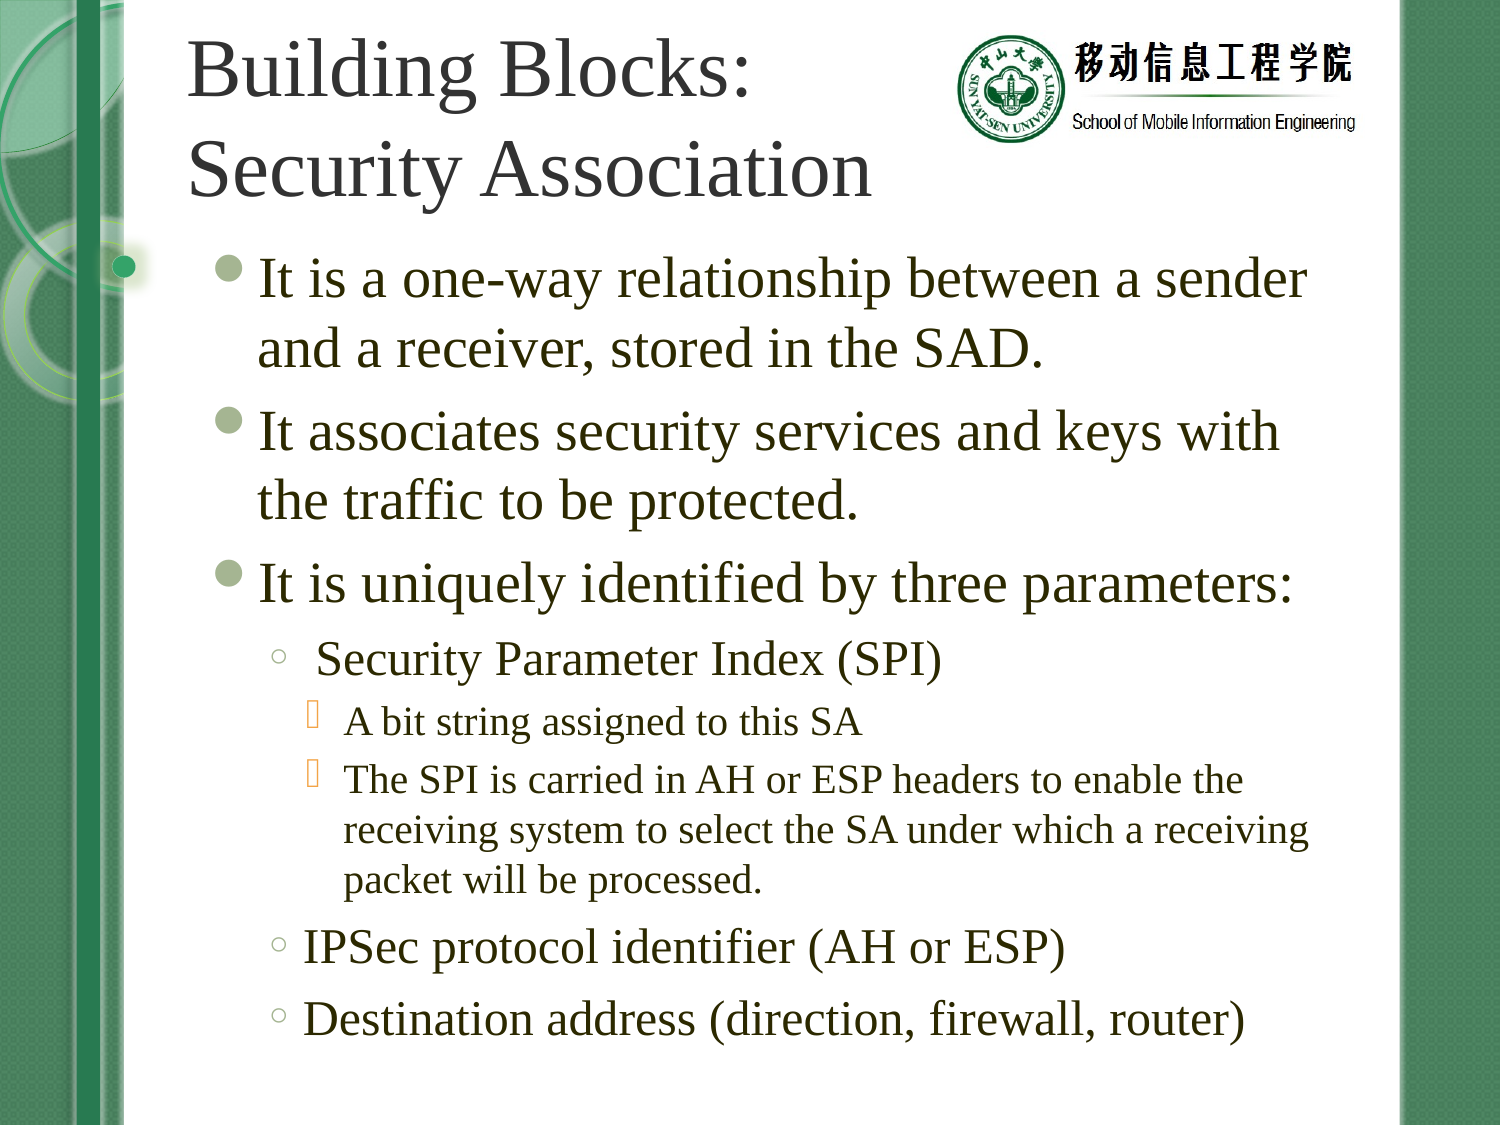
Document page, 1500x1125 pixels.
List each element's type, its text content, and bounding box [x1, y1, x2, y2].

picture [1354, 30, 1365, 148]
title Building Blocks: Security Association [171, 19, 1354, 207]
list It is a one-way relationship between a sender and a receiver, stored in the SAD. It associates security services and keys with the traffic to be protected. It is uniquely identified by three parameters: Security Parameter Index (SPI) A bit string assigned to this SA The SPI is carried in AH or ESP headers to enable the receiving system to select the SA under which a receiving packet will be processed. IPSec protocol identifier (AH or ESP) Destination address (direction, firewall, router) [183, 231, 1377, 949]
